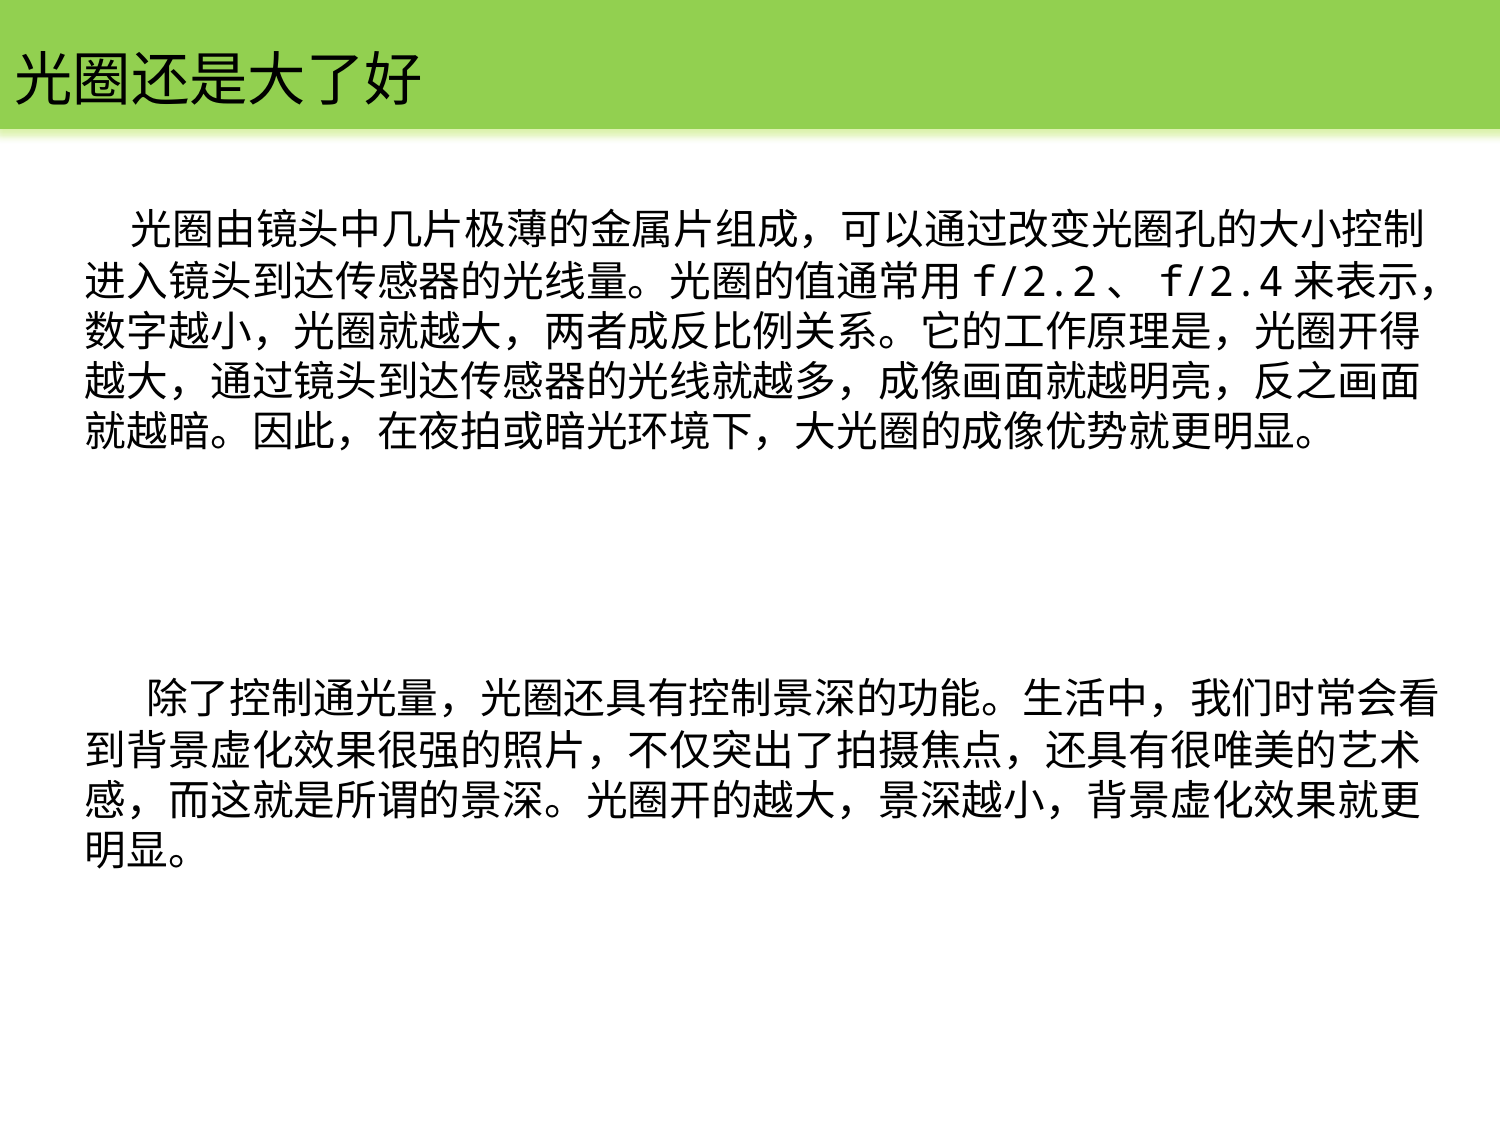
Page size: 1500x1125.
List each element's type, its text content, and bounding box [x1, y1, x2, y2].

text_box [0, 0, 1500, 131]
text_box 除了控制通光量，光圈还具有控制景深的功能。生活中，我们时常会看到背景虚化效果很强的照片，不仅突出了拍摄焦点，还具有很唯美的艺术感，而这就是所谓的景深。光圈开的越大，景深越小，背景虚化效果就更明显。 [70, 656, 1465, 926]
text_box 光圈还是大了好 [0, 35, 469, 120]
text_box 光圈由镜头中几片极薄的金属片组成，可以通过改变光圈孔的大小控制进入镜头到达传感器的光线量。光圈的值通常用f/2.2、f/2.4来表示，数字越小，光圈就越大，两者成反比例关系。它的工作原理是，光圈开得越大，通过镜头到达传感器的光线就越多，成像画面就越明亮，反之画面就越暗。因此，在夜拍或暗光环境下，大光圈的成像优势就更明显。 [70, 187, 1454, 508]
